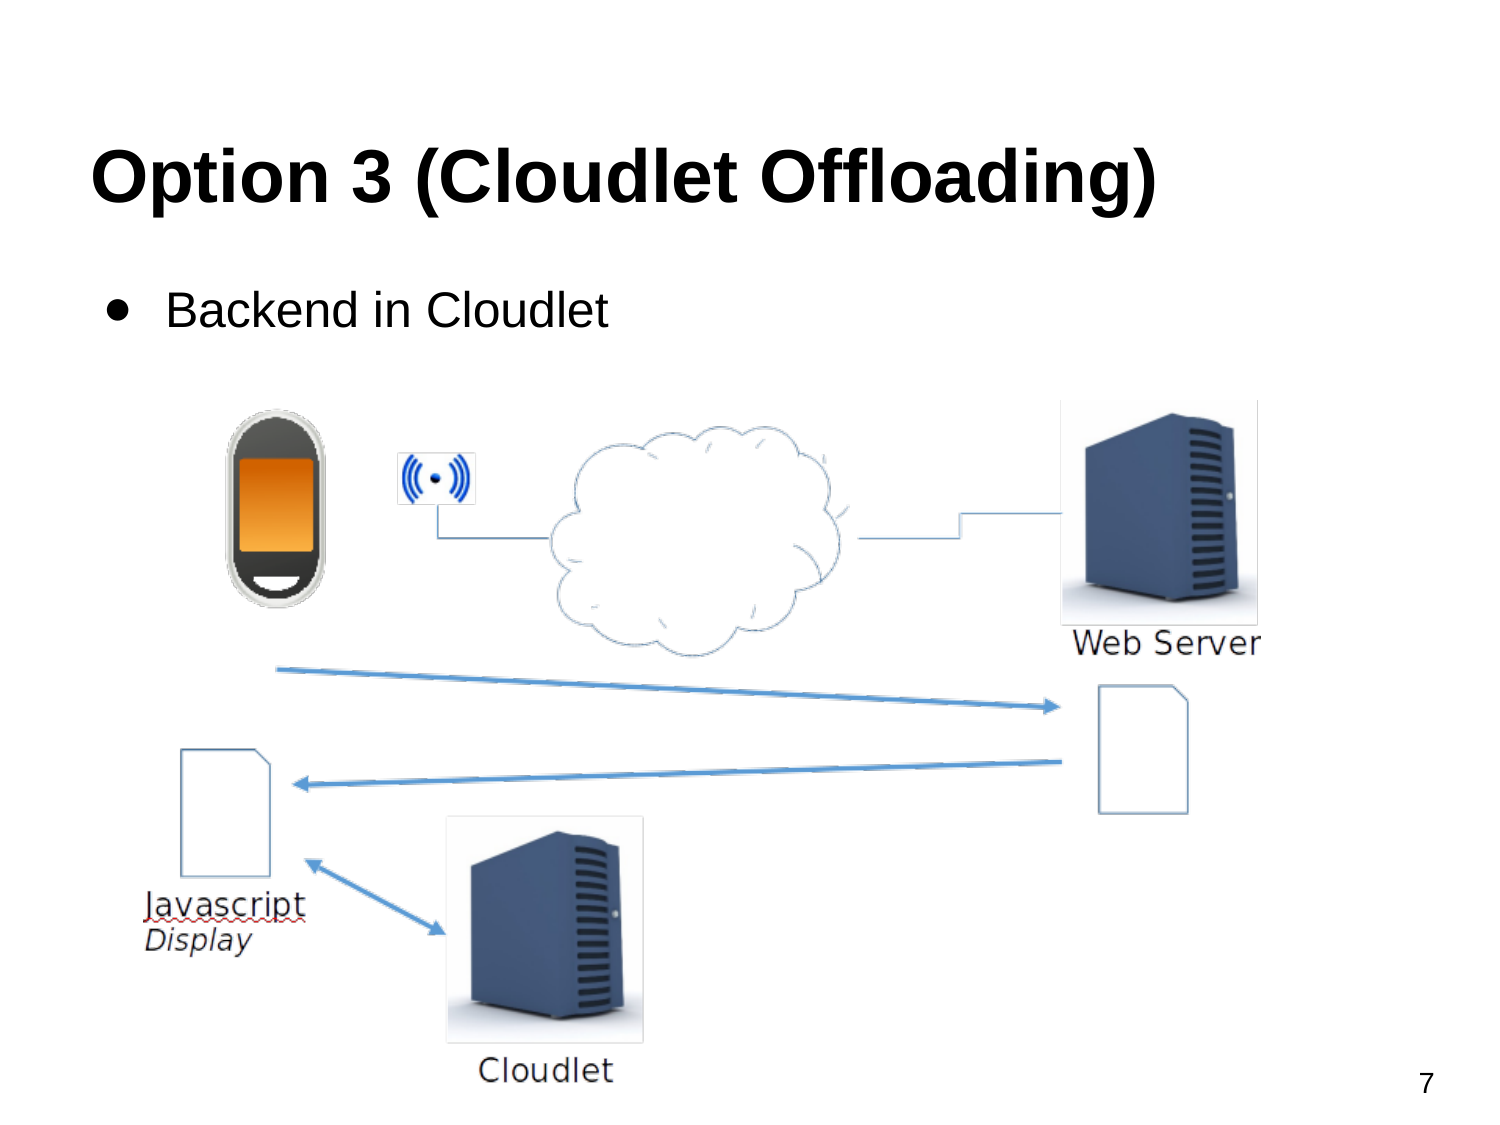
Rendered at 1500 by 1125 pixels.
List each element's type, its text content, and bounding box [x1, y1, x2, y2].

slide_number 7 [1403, 1038, 1494, 1125]
list Backend in Cloudlet [75, 262, 1425, 1078]
picture [143, 400, 1261, 1084]
title Option 3 (Cloudlet Offloading) [75, 45, 1425, 233]
